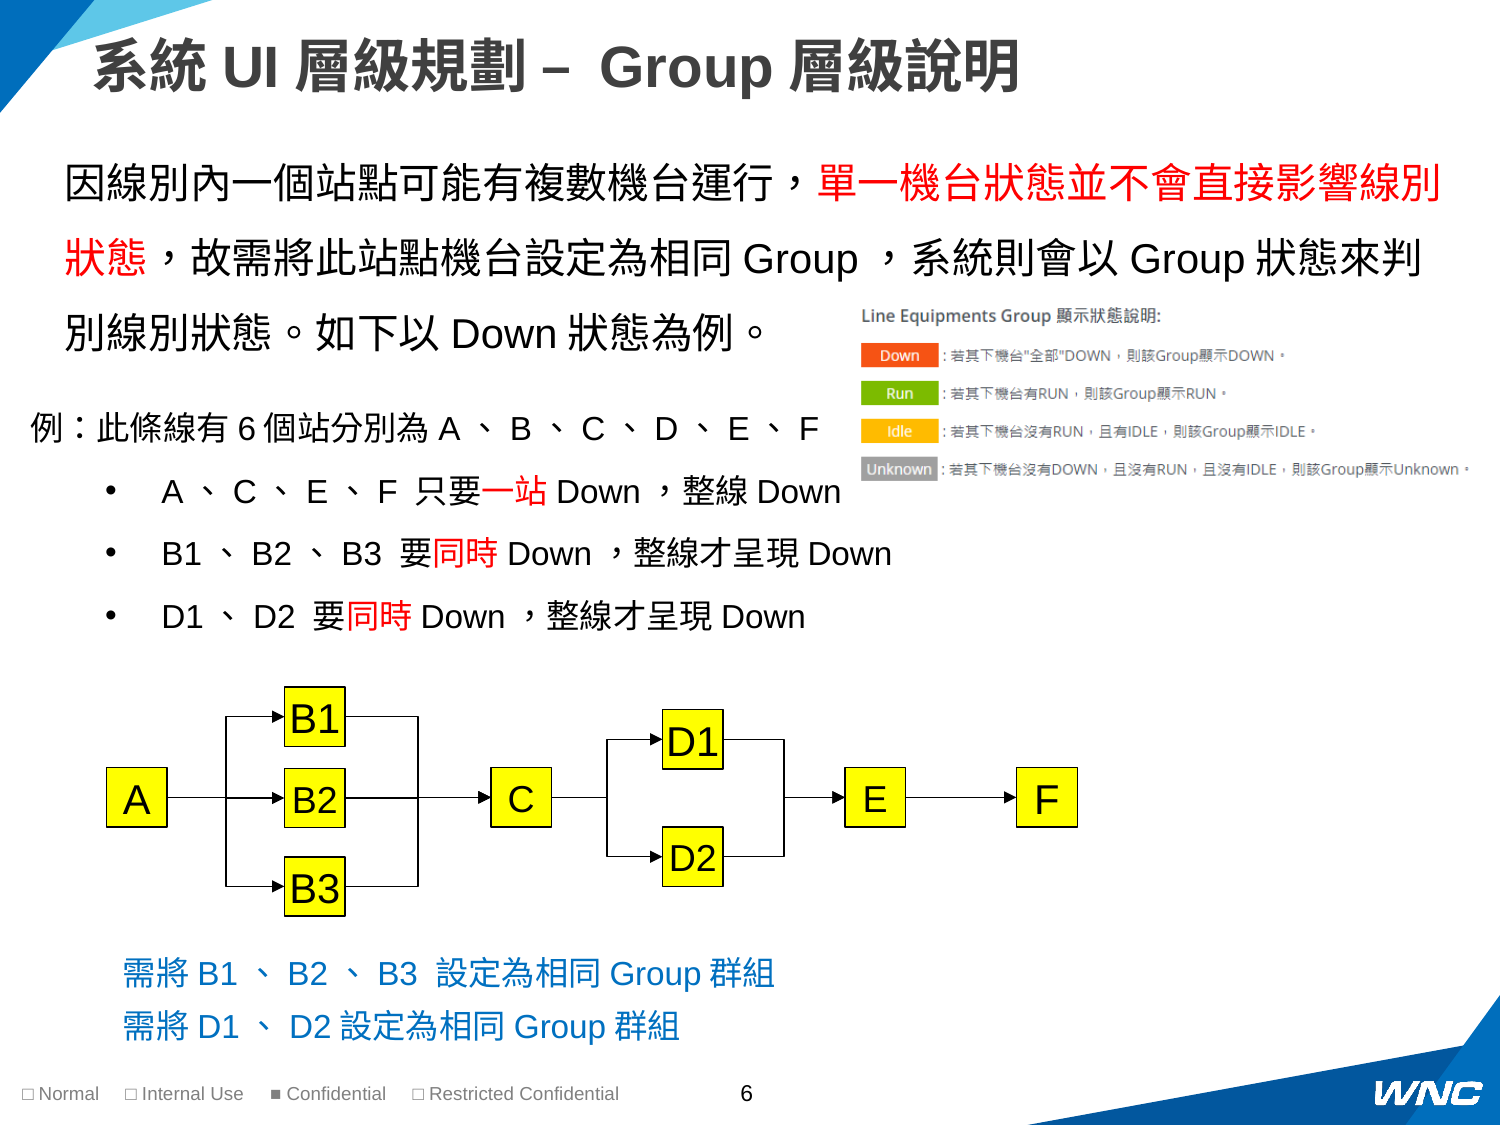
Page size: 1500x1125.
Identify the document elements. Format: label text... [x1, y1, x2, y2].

text_box 例：此條線有6個站分別為A、B、C、D、E、F A、C、E、F 只要一站Down，整線Down B1、B2、B3 要同時Down，整線才呈現Down D1、D2 要同時Down，整線才呈現Down [15, 377, 1049, 643]
picture [1363, 1069, 1494, 1117]
list 因線別內一個站點可能有複數機台運行，單一機台狀態並不會直接影響線別狀態，故需將此站點機台設定為相同Group，系統則會以Group狀態來判別線別狀態。如下以Down狀態為例。 [49, 123, 1472, 377]
title 系統UI層級規劃 – Group層級說明 [76, 29, 1424, 101]
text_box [106, 686, 1078, 917]
picture [856, 303, 1472, 482]
list 需將B1、B2、B3 設定為相同Group群組 需將D1、D2設定為相同Group群組 [107, 944, 1181, 1054]
